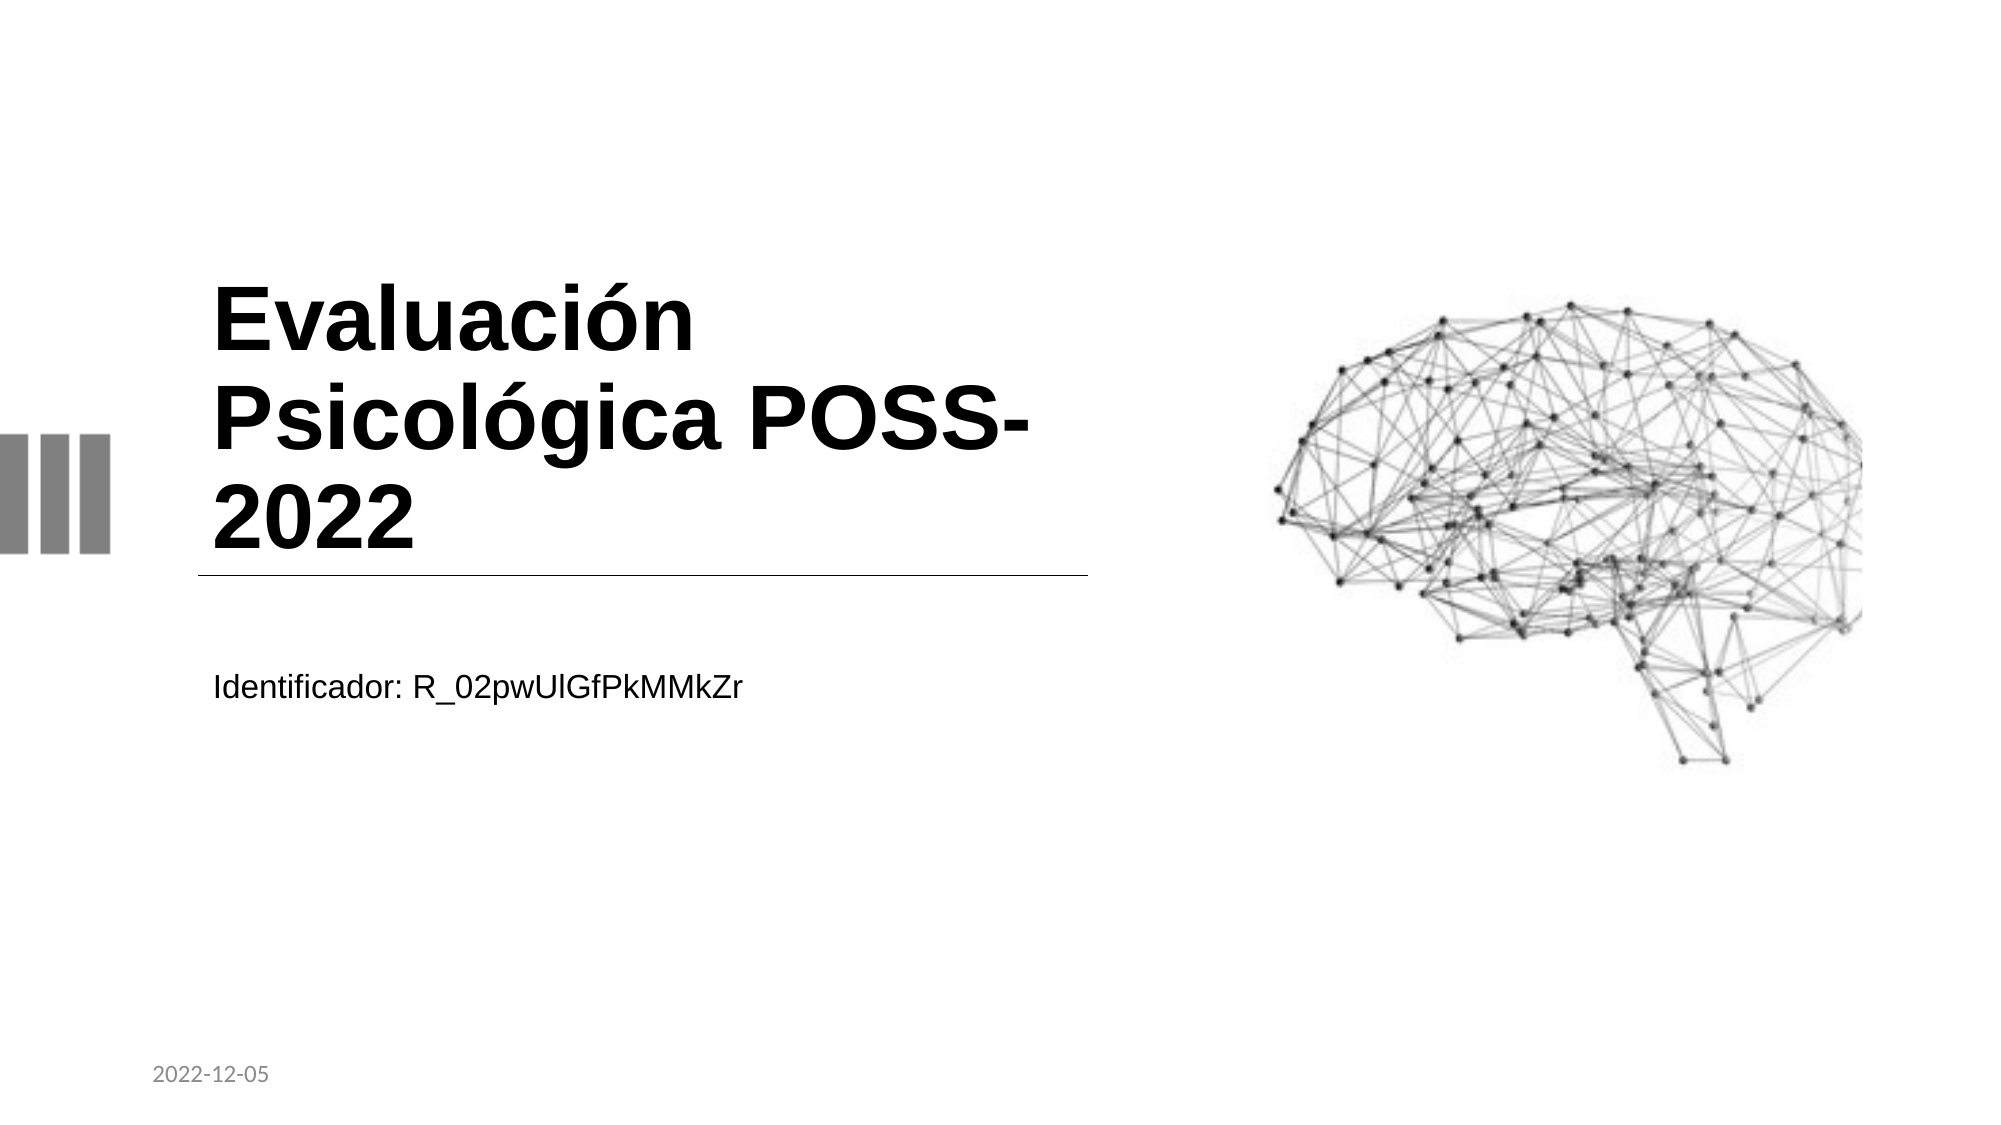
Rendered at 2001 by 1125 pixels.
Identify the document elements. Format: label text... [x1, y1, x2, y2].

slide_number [137, 1042, 588, 1103]
subtitle Identificador: R_02pwUlGfPkMMkZr [197, 590, 1398, 863]
title Evaluación Psicológica POSS-2022 [197, 184, 1088, 576]
picture [0, 420, 123, 563]
picture [1202, 208, 1863, 860]
